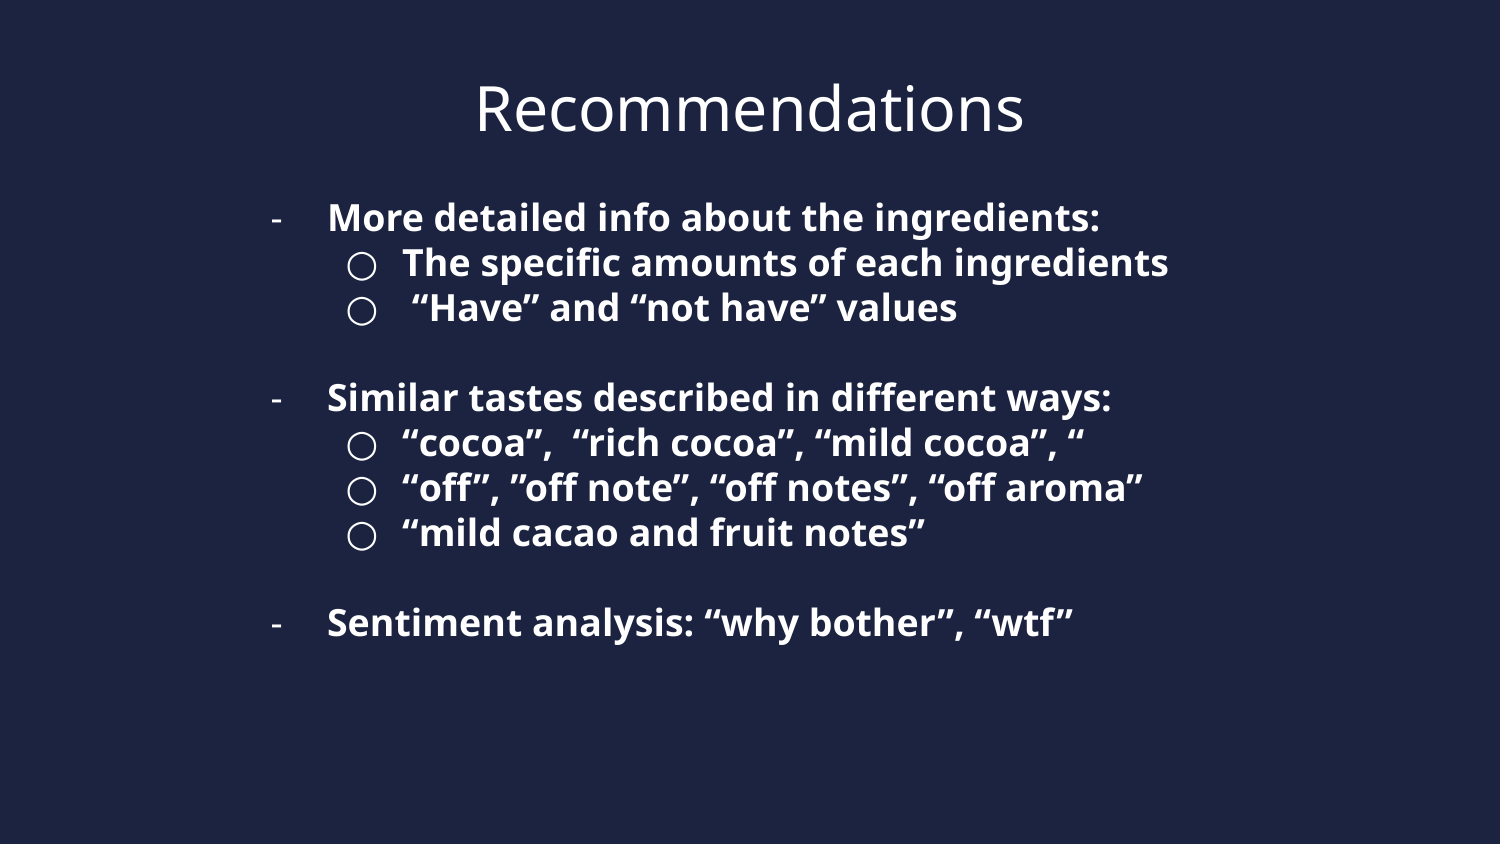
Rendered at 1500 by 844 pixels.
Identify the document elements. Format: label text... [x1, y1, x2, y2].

text_box More detailed info about the ingredients: The specific amounts of each ingredients “Have” and “not have” values Similar tastes described in different ways: “cocoa”, “rich cocoa”, “mild cocoa”, “ “off”, ”off note”, “off notes”, “off aroma” “mild cacao and fruit notes” Sentiment analysis: “why bother”, “wtf” [236, 179, 1264, 660]
title Recommendations [385, 53, 1115, 179]
